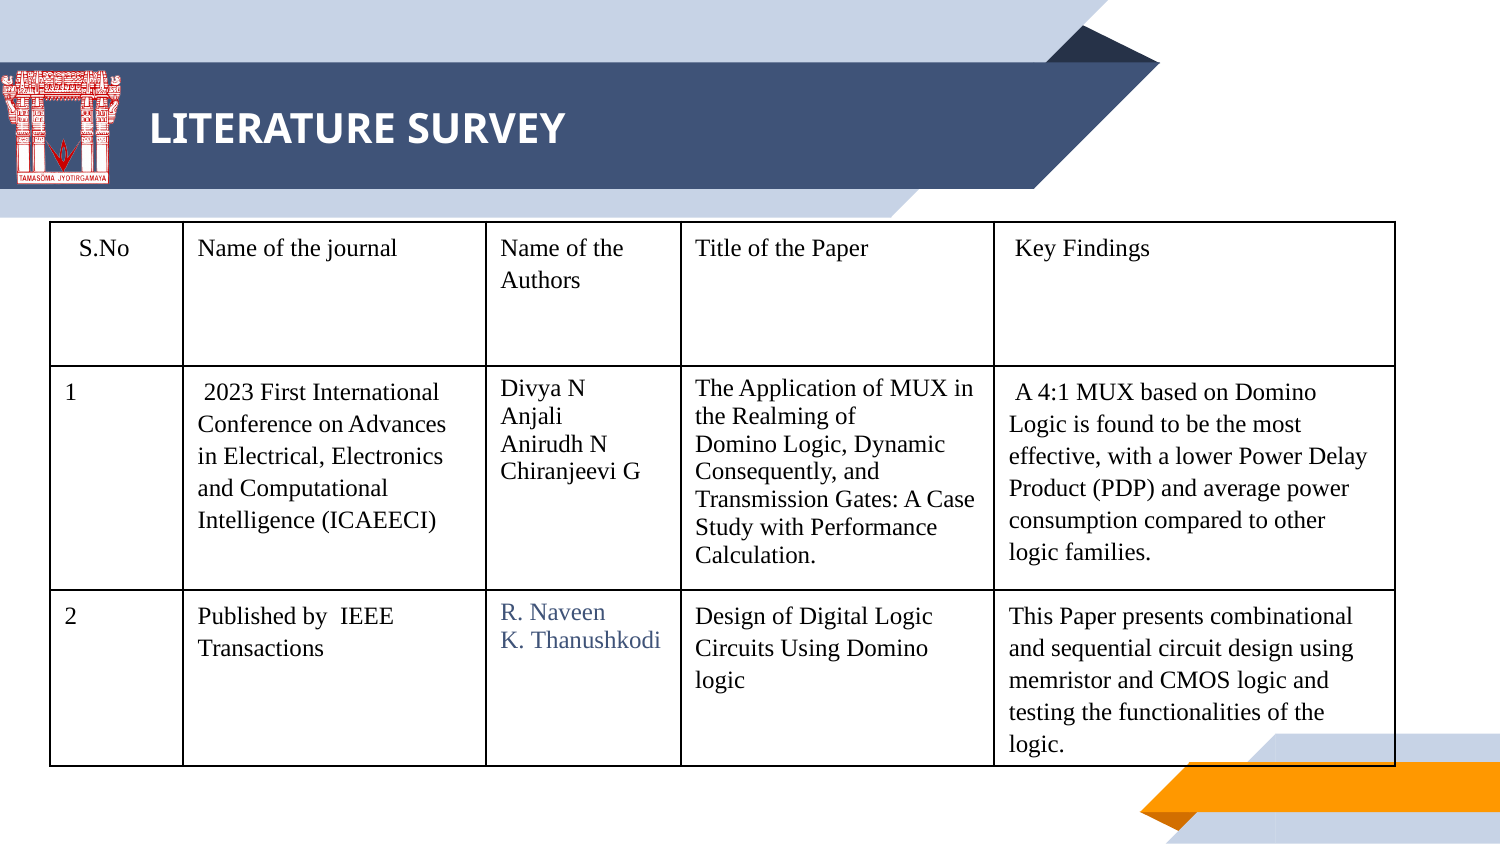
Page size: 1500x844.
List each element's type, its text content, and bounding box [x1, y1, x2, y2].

table_cell 2023 First International Conference on Advances in Electrical, Electronics and Computational Intelligence (ICAEECI) [184, 367, 485, 589]
table_cell Divya N Anjali Anirudh N Chiranjeevi G [487, 367, 680, 589]
table_cell Design of Digital Logic Circuits Using Domino logic [682, 591, 993, 765]
table_cell This Paper presents combinational and sequential circuit design using memristor and CMOS logic and testing the functionalities of the logic. [995, 591, 1394, 765]
table_header SS.No [51, 223, 182, 365]
table_header Key FindingsFINDINGS [995, 223, 1394, 365]
picture [0, 69, 122, 185]
table_cell R. Naveen K. Thanushkodi [487, 591, 680, 765]
table_cell 2 [51, 591, 182, 765]
table_cell 1 [51, 367, 182, 589]
table_header Title of the Paper LE OF THE PAPER [682, 223, 993, 365]
title LITERATURE SURVEY [133, 64, 997, 190]
table_header Name of the journalNAL [184, 223, 485, 365]
table_header Name of the Authors ME OF THE AUTHORS [487, 223, 680, 365]
table_cell A 4:1 MUX based on Domino Logic is found to be the most effective, with a lower Power Delay Product (PDP) and average power consumption compared to other logic families. [995, 367, 1394, 589]
table_cell The Application of MUX in the Realming of Domino Logic, Dynamic Consequently, and Transmission Gates: A Case Study with Performance Calculation. [682, 367, 993, 589]
table_cell Published by IEEE Transactions [184, 591, 485, 765]
